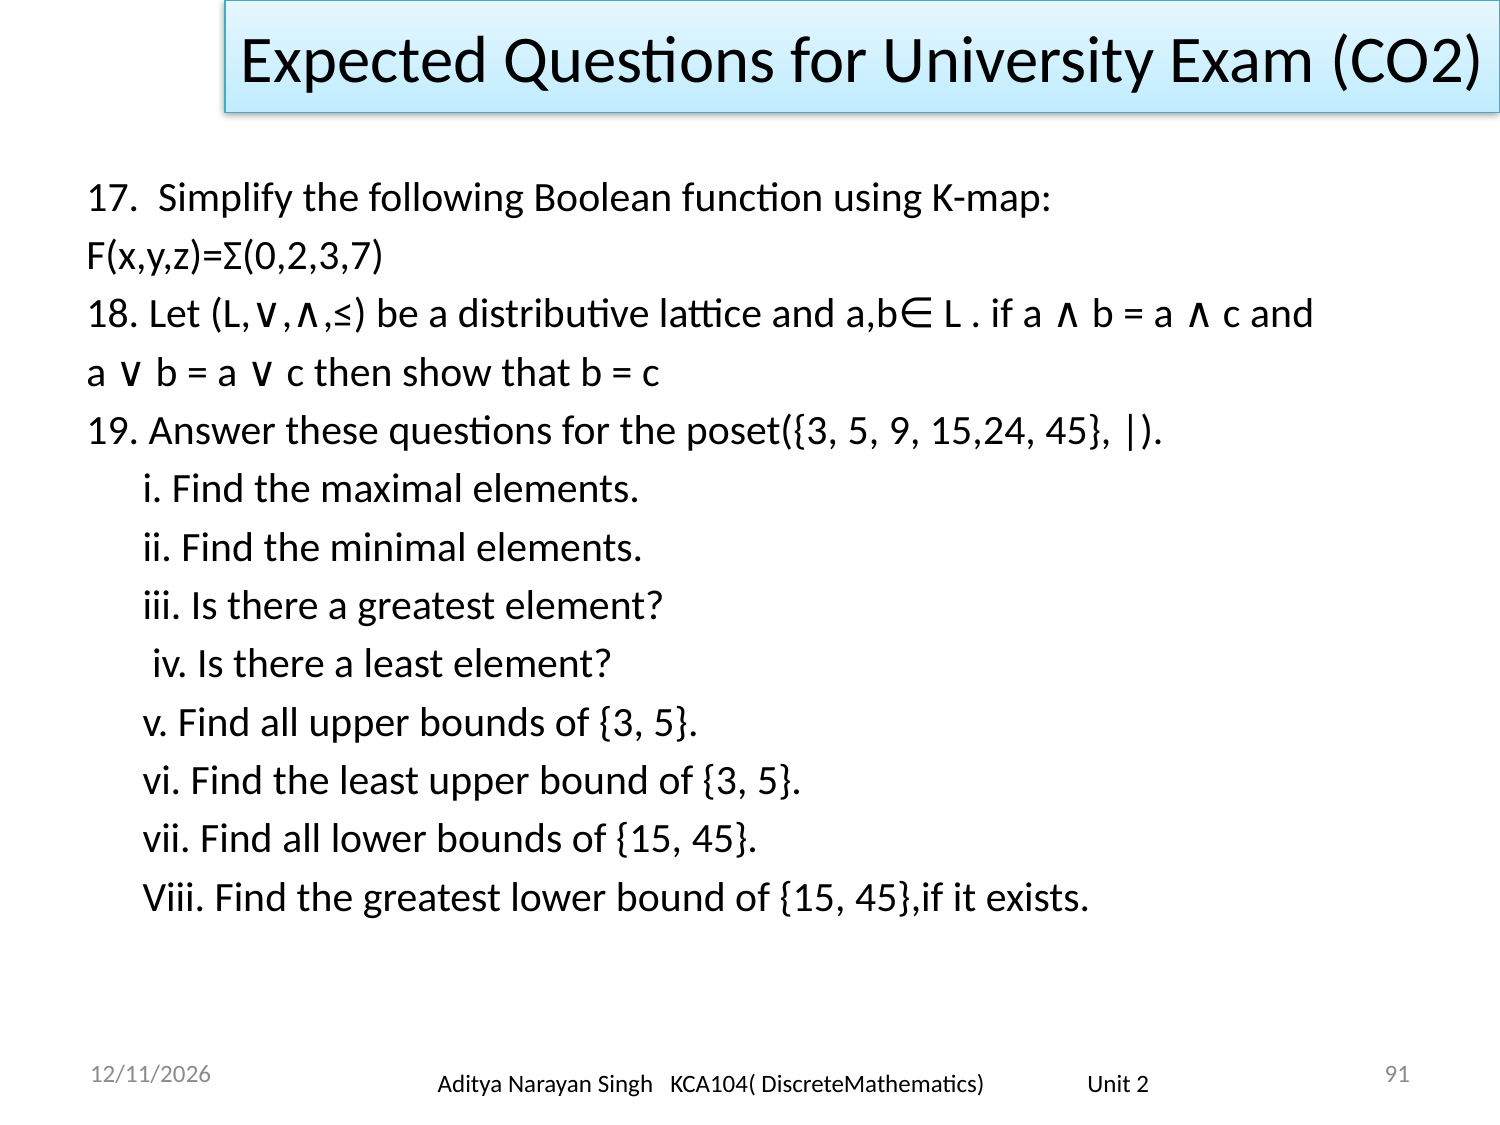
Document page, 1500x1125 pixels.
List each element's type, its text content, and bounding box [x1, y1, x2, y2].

list 17. Simplify the following Boolean function using K-map: F(x,y,z)=Σ(0,2,3,7) 18. Let (L,∨,∧,≤) be a distributive lattice and a,b∈ L . if a ∧ b = a ∧ c and a ∨ b = a ∨ c then show that b = c 19. Answer these questions for the poset({3, 5, 9, 15,24, 45}, |). i. Find the maximal elements. ii. Find the minimal elements. iii. Is there a greatest element? iv. Is there a least element? v. Find all upper bounds of {3, 5}. vi. Find the least upper bound of {3, 5}. vii. Find all lower bounds of {15, 45}. Viii. Find the greatest lower bound of {15, 45},if it exists. [71, 161, 1461, 1054]
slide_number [75, 1042, 425, 1103]
footer Aditya Narayan Singh KCA104( DiscreteMathematics) Unit 2 [387, 1052, 1213, 1113]
text_box Expected Questions for University Exam (CO2) [224, 0, 1500, 113]
slide_number 91 [1074, 1042, 1425, 1103]
